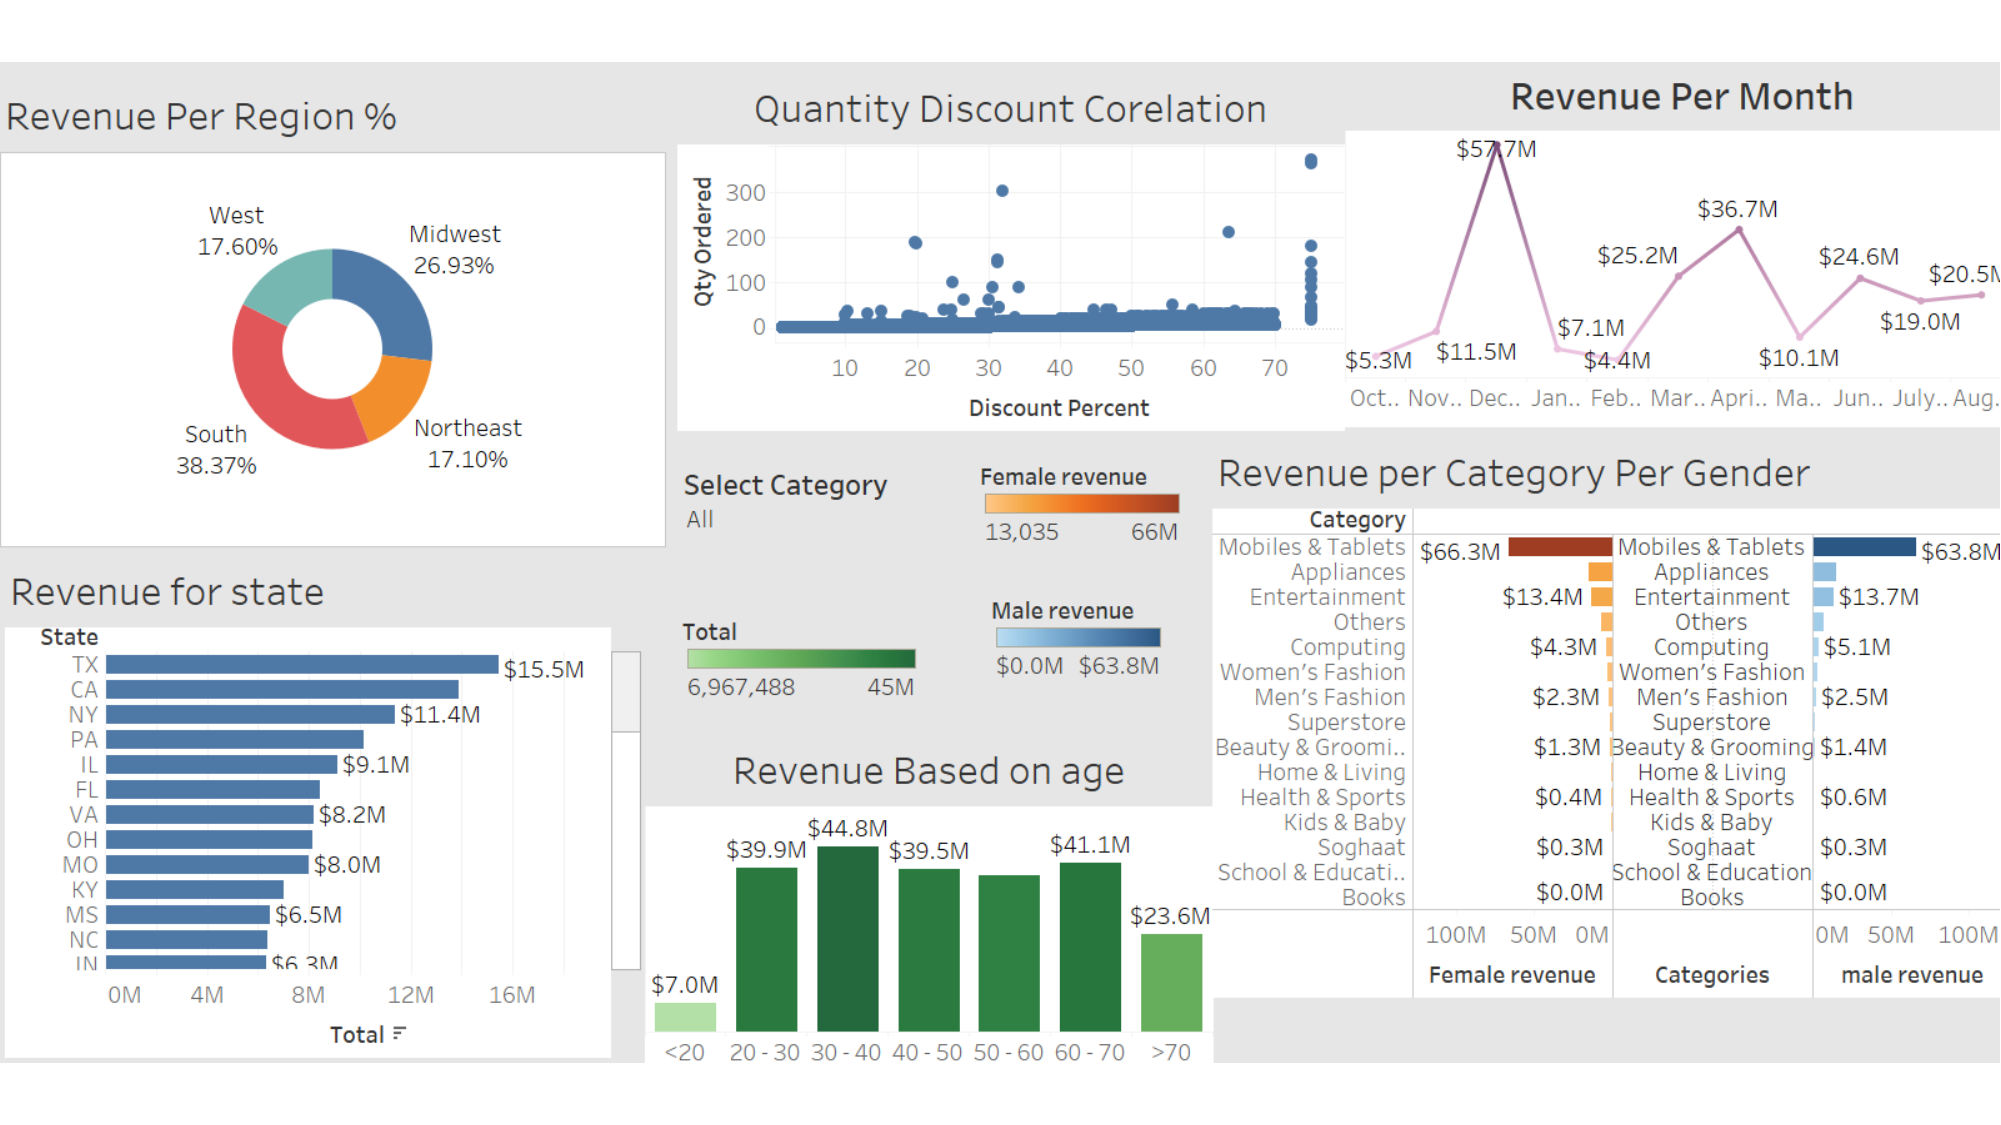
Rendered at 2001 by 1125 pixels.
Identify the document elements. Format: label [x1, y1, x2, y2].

picture [0, 62, 2000, 1063]
